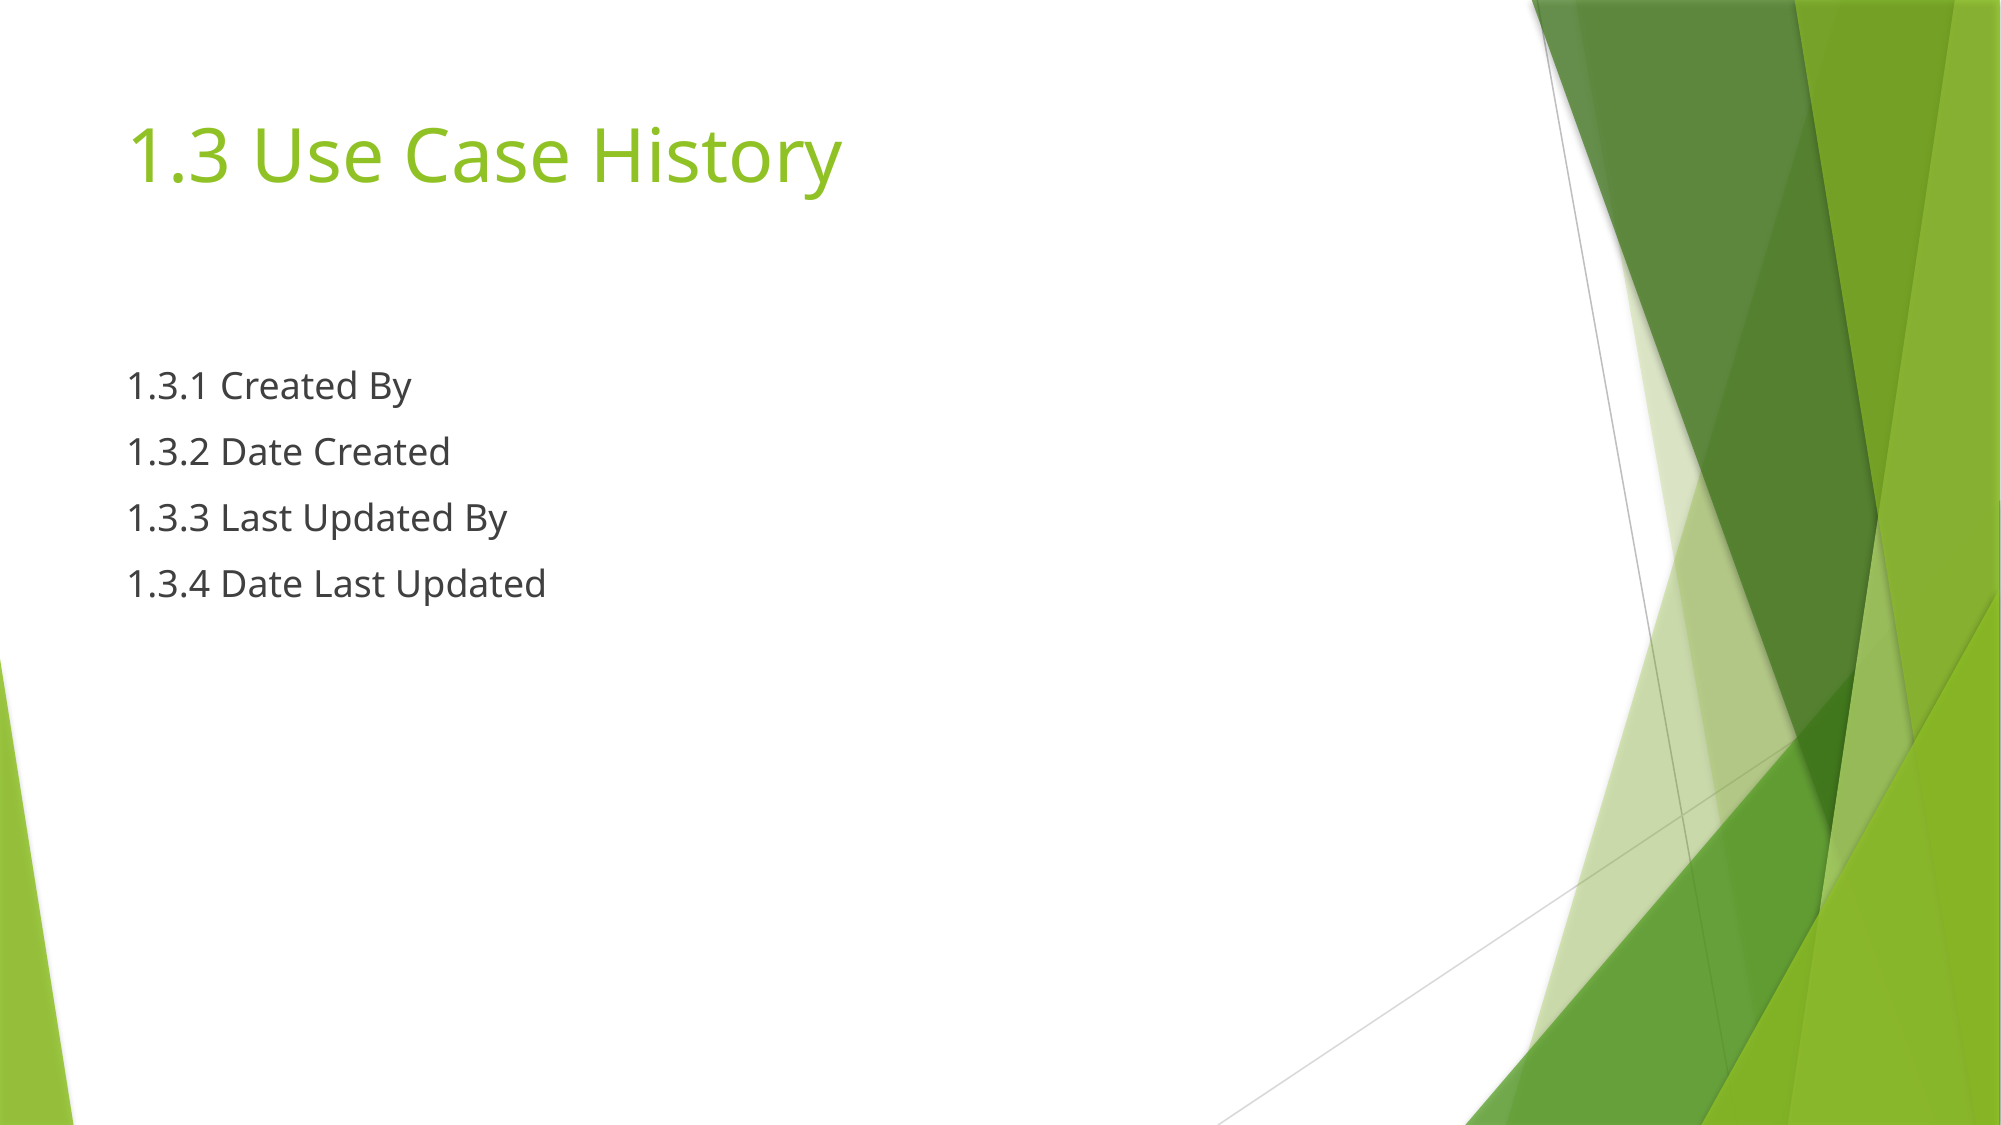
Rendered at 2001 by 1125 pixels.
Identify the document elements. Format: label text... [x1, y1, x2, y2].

list 1.3.1 Created By 1.3.2 Date Created 1.3.3 Last Updated By 1.3.4 Date Last Updated [111, 354, 1522, 992]
title 1.3 Use Case History [111, 99, 1522, 317]
